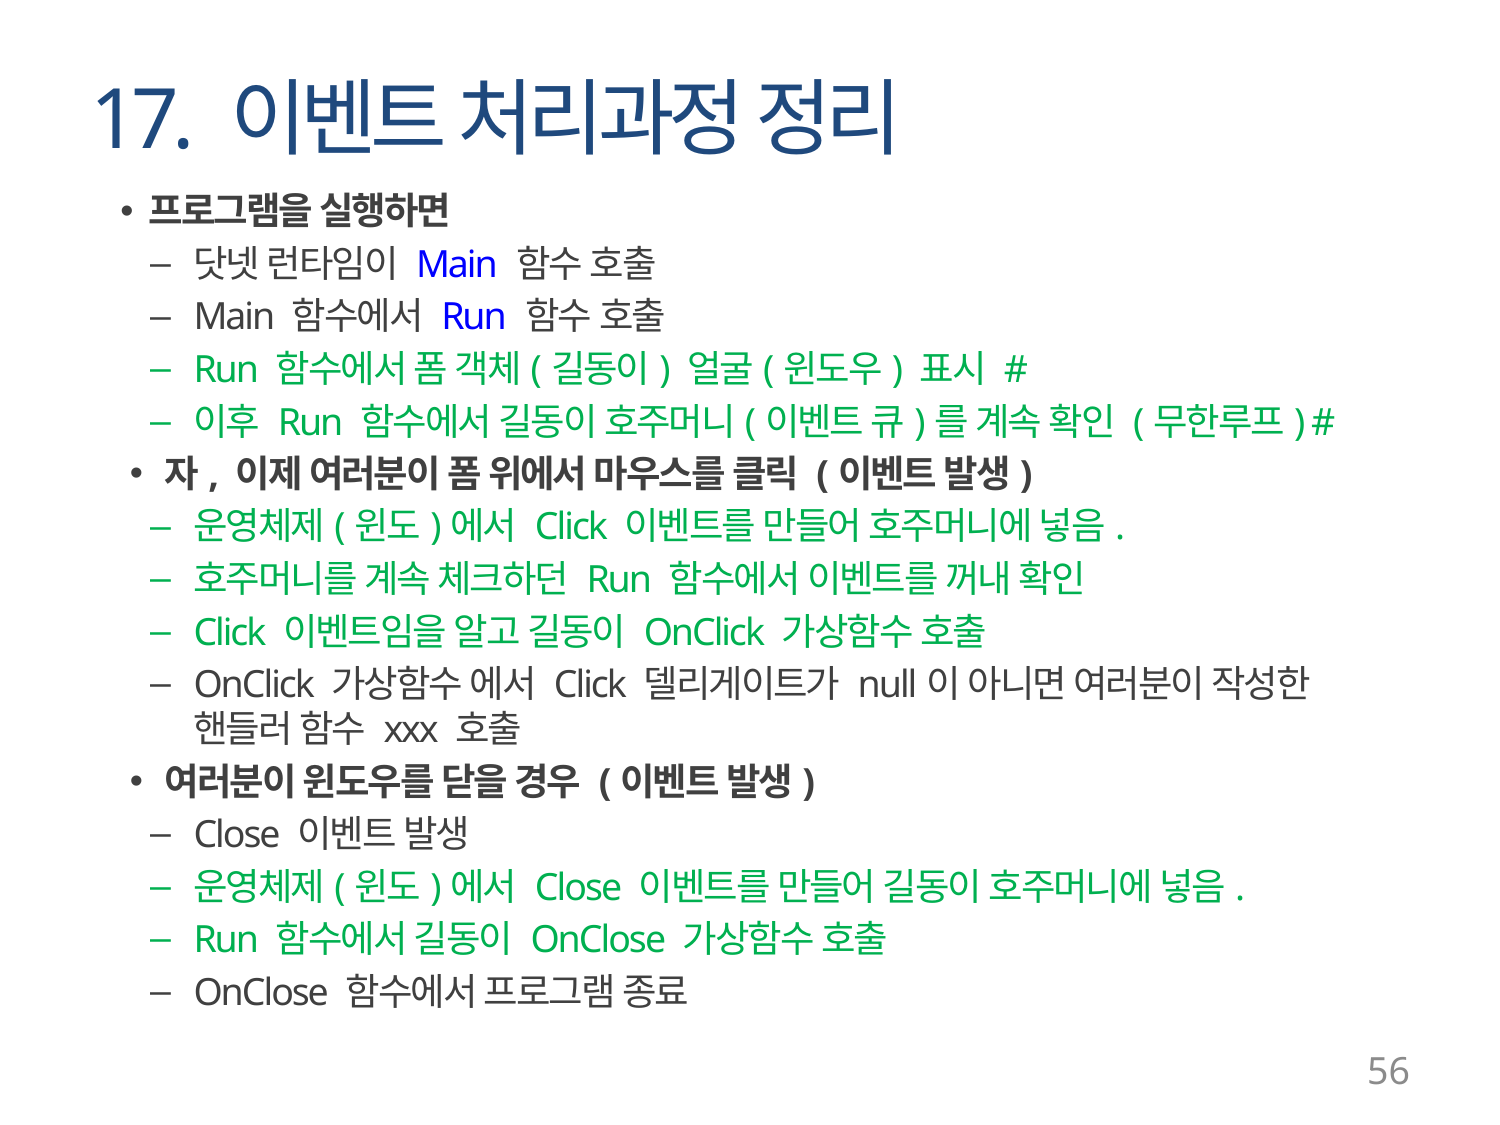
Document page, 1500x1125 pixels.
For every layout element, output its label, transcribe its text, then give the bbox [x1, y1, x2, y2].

list 프로그램을 실행하면 닷넷 런타임이 Main 함수 호출 Main 함수에서 Run 함수 호출 Run 함수에서 폼 객체(길동이) 얼굴(윈도우) 표시 # 이후 Run 함수에서 길동이 호주머니(이벤트 큐)를 계속 확인 (무한루프) # 자, 이제 여러분이 폼 위에서 마우스를 클릭 (이벤트 발생) 운영체제(윈도)에서 Click 이벤트를 만들어 호주머니에 넣음. 호주머니를 계속 체크하던 Run 함수에서 이벤트를 꺼내 확인 Click 이벤트임을 알고 길동이 OnClick 가상함수 호출 OnClick 가상함수 에서 Click 델리게이트가 null이 아니면 여러분이 작성한 핸들러 함수 xxx 호출 여러분이 윈도우를 닫을 경우 (이벤트 발생) Close 이벤트 발생 운영체제(윈도)에서 Close 이벤트를 만들어 길동이 호주머니에 넣음. Run 함수에서 길동이 OnClose 가상함수 호출 OnClose 함수에서 프로그램 종료 [105, 180, 1395, 1103]
title 17. 이벤트 처리과정 정리 [75, 45, 1425, 185]
slide_number 56 [1074, 1042, 1425, 1103]
